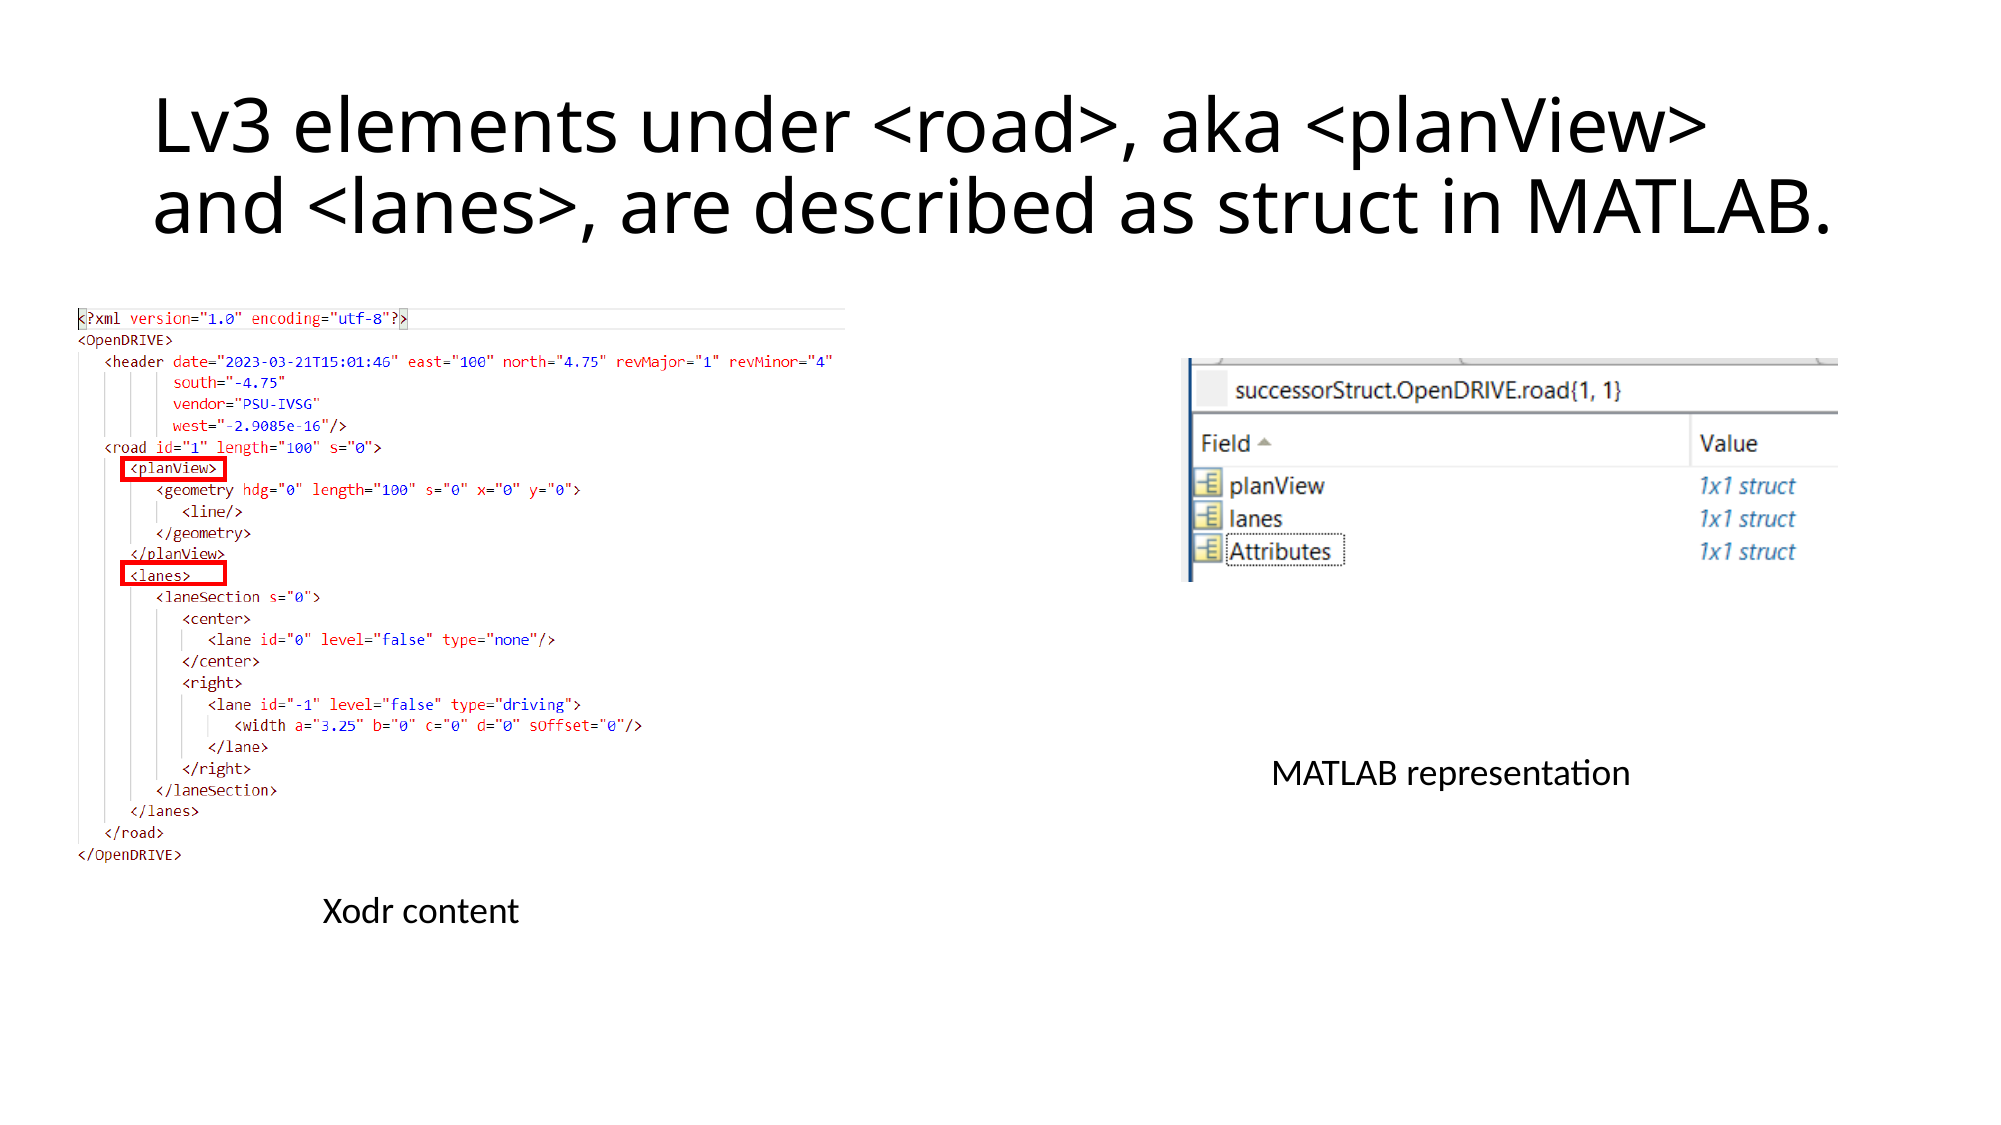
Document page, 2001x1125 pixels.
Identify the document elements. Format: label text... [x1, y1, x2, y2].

text_box Xodr content [308, 879, 815, 939]
text_box MATLAB representation [1256, 740, 1763, 800]
title Lv3 elements under <road>, aka <planView> and <lanes>, are described as struct in MATLAB. [137, 59, 1863, 278]
picture [1181, 358, 1838, 582]
picture [60, 306, 845, 879]
